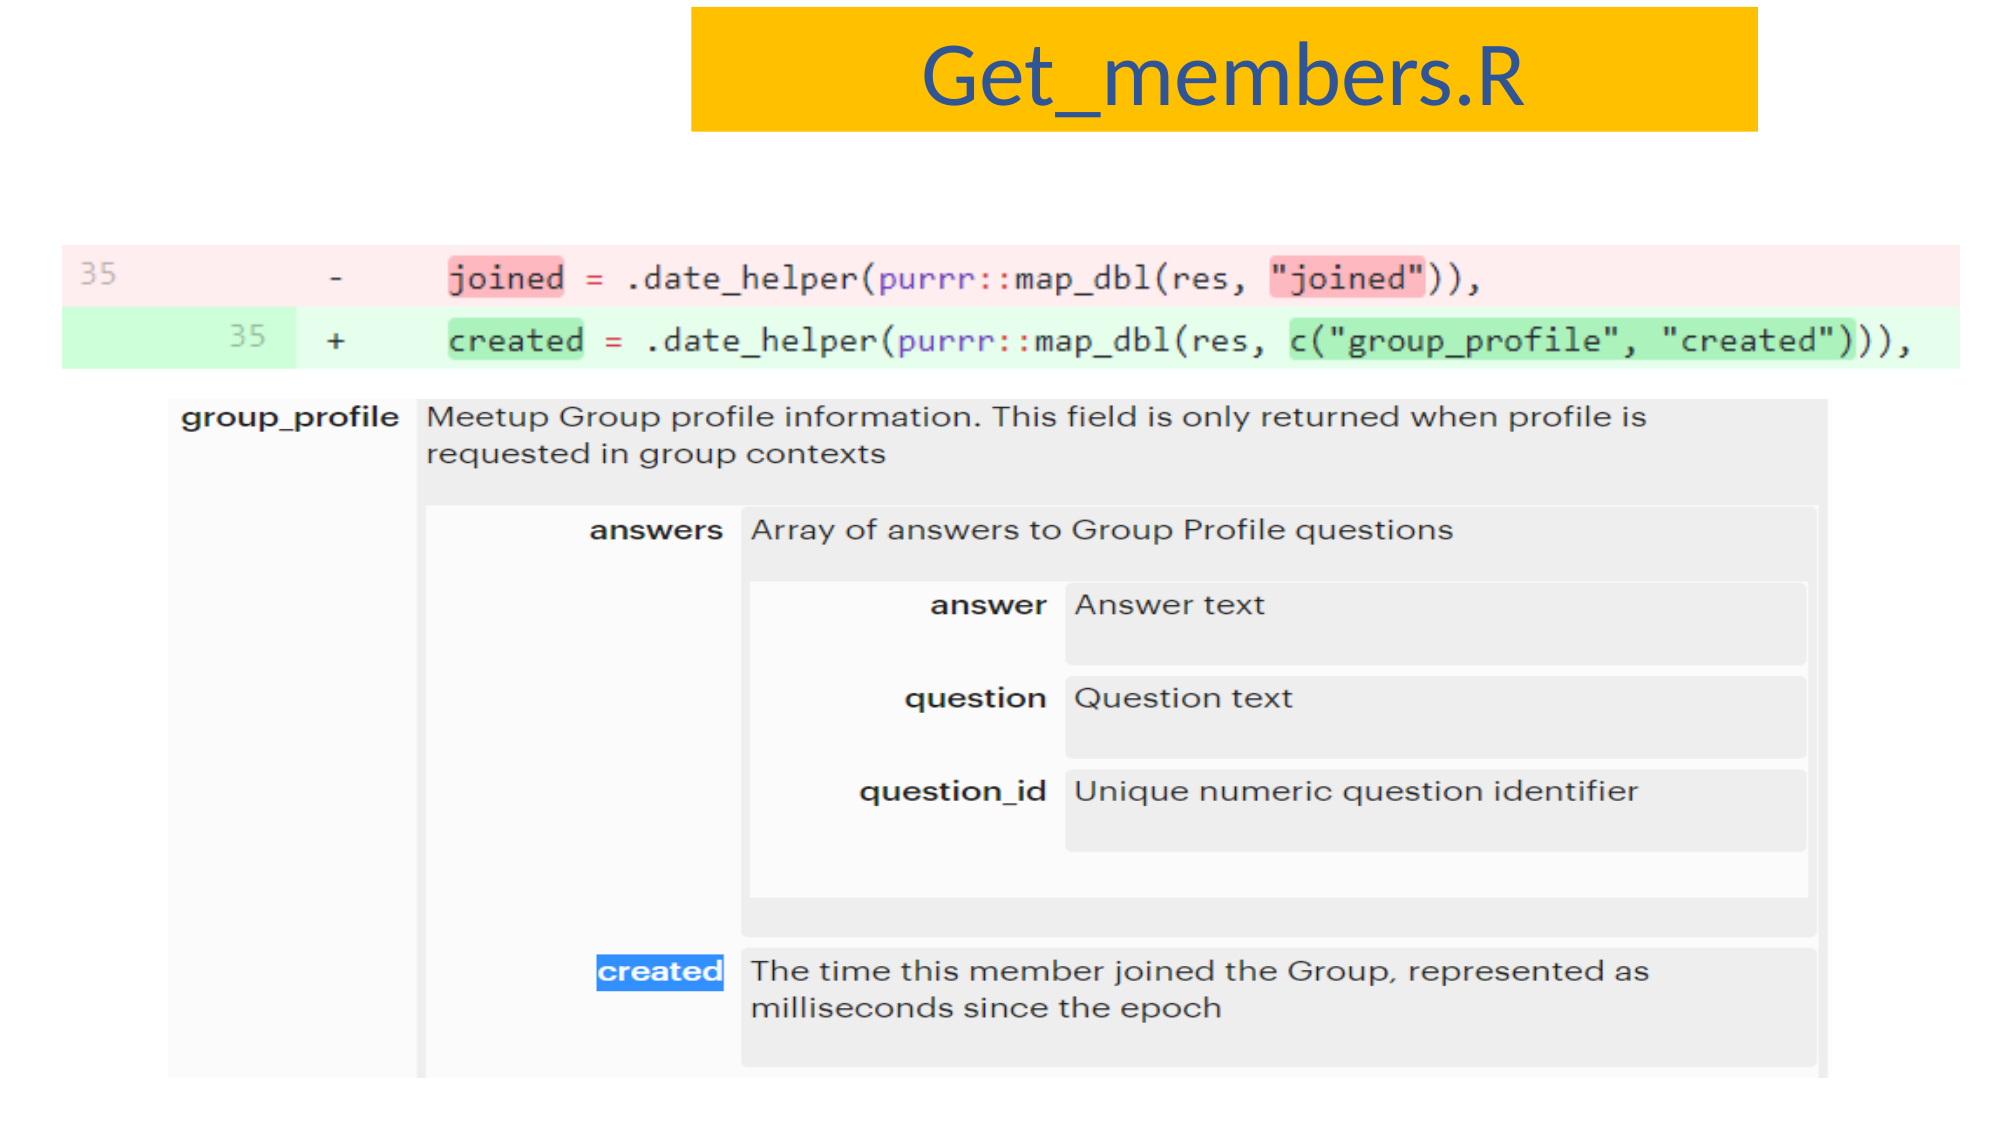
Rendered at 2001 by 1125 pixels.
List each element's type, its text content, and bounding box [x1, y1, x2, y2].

text_box Get_members.R [691, 6, 1758, 132]
picture [62, 245, 1960, 385]
picture [168, 399, 1854, 1079]
